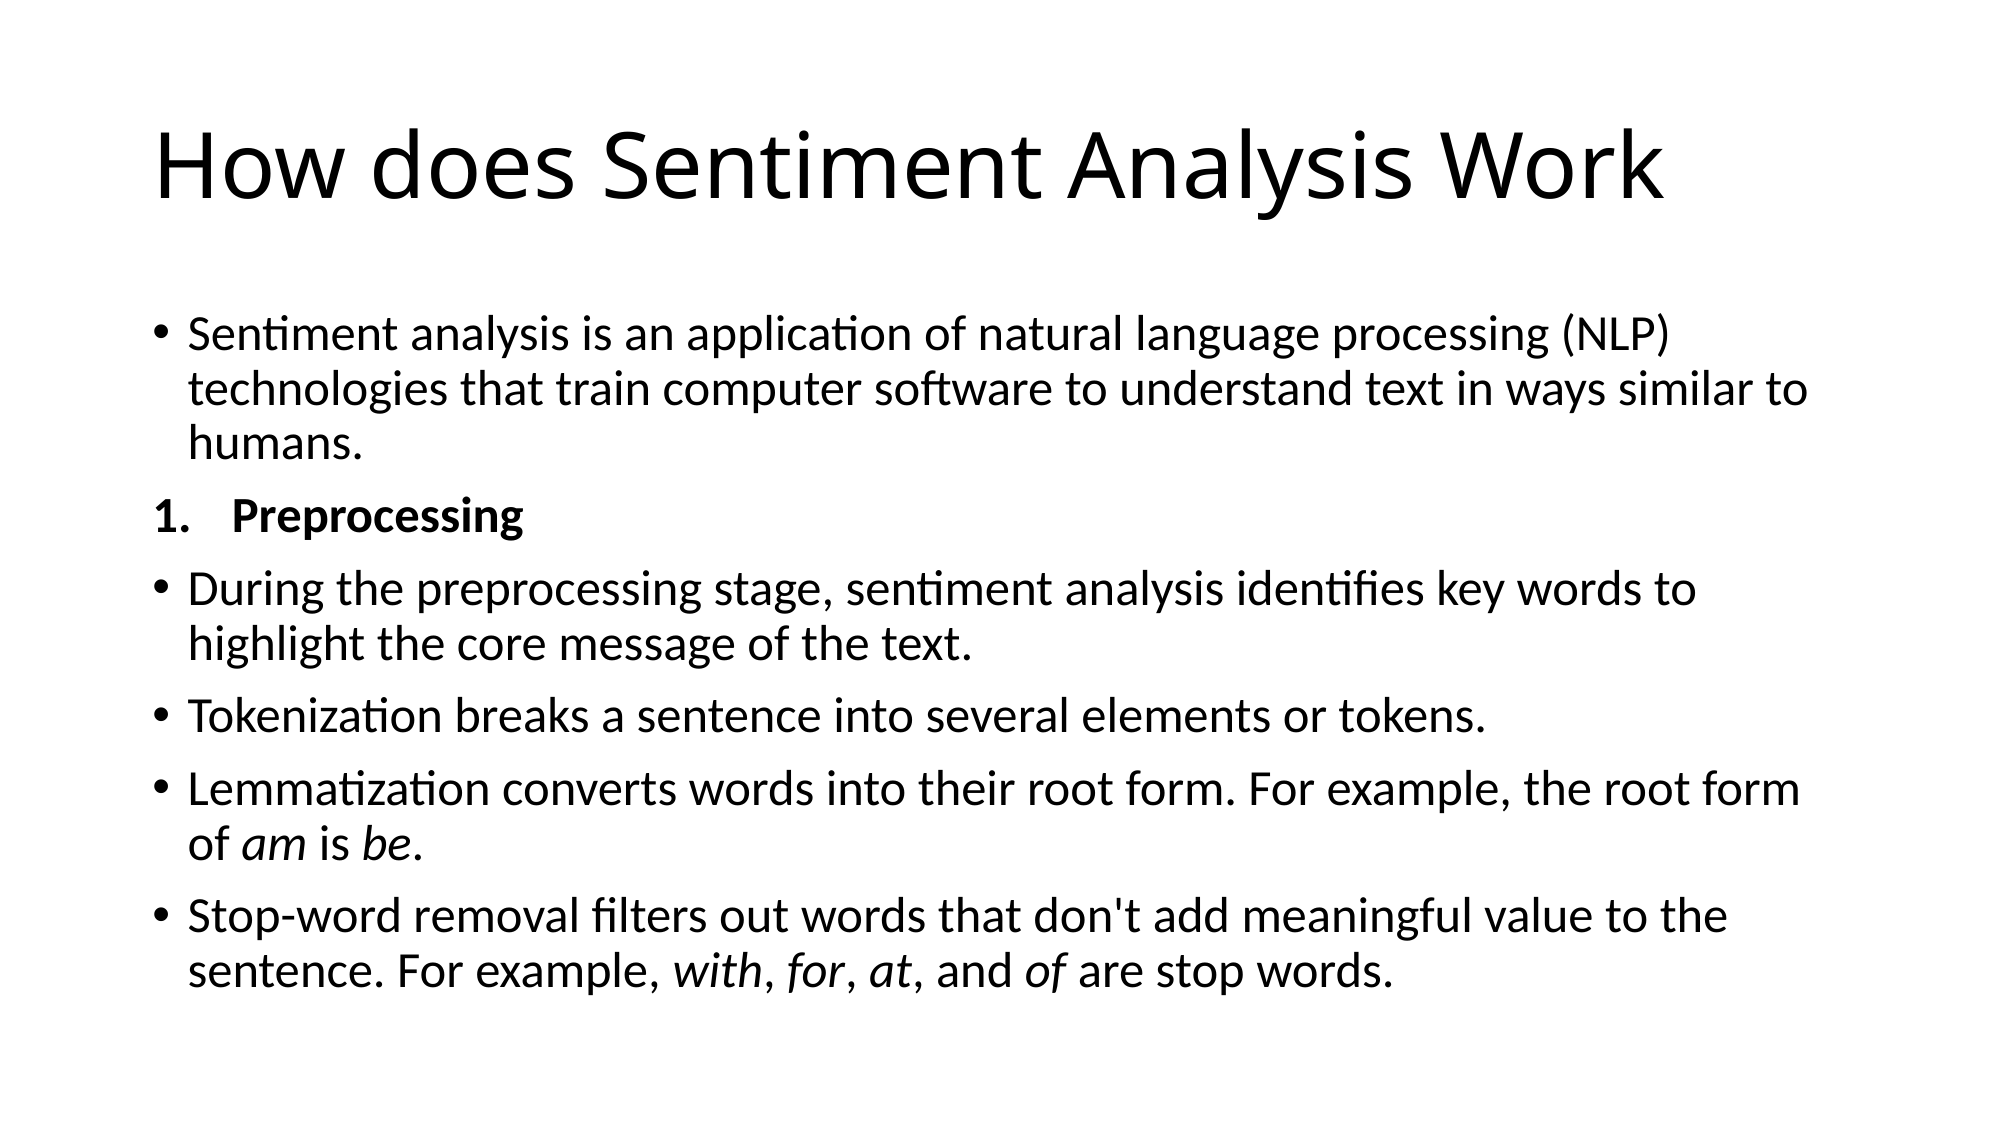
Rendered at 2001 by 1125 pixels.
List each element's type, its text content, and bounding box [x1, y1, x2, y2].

list Sentiment analysis is an application of natural language processing (NLP) technologies that train computer software to understand text in ways similar to humans. Preprocessing During the preprocessing stage, sentiment analysis identifies key words to highlight the core message of the text. Tokenization breaks a sentence into several elements or tokens. Lemmatization converts words into their root form. For example, the root form of am is be. Stop-word removal filters out words that don't add meaningful value to the sentence. For example, with, for, at, and of are stop words. [137, 299, 1863, 1014]
title How does Sentiment Analysis Work [137, 59, 1863, 278]
